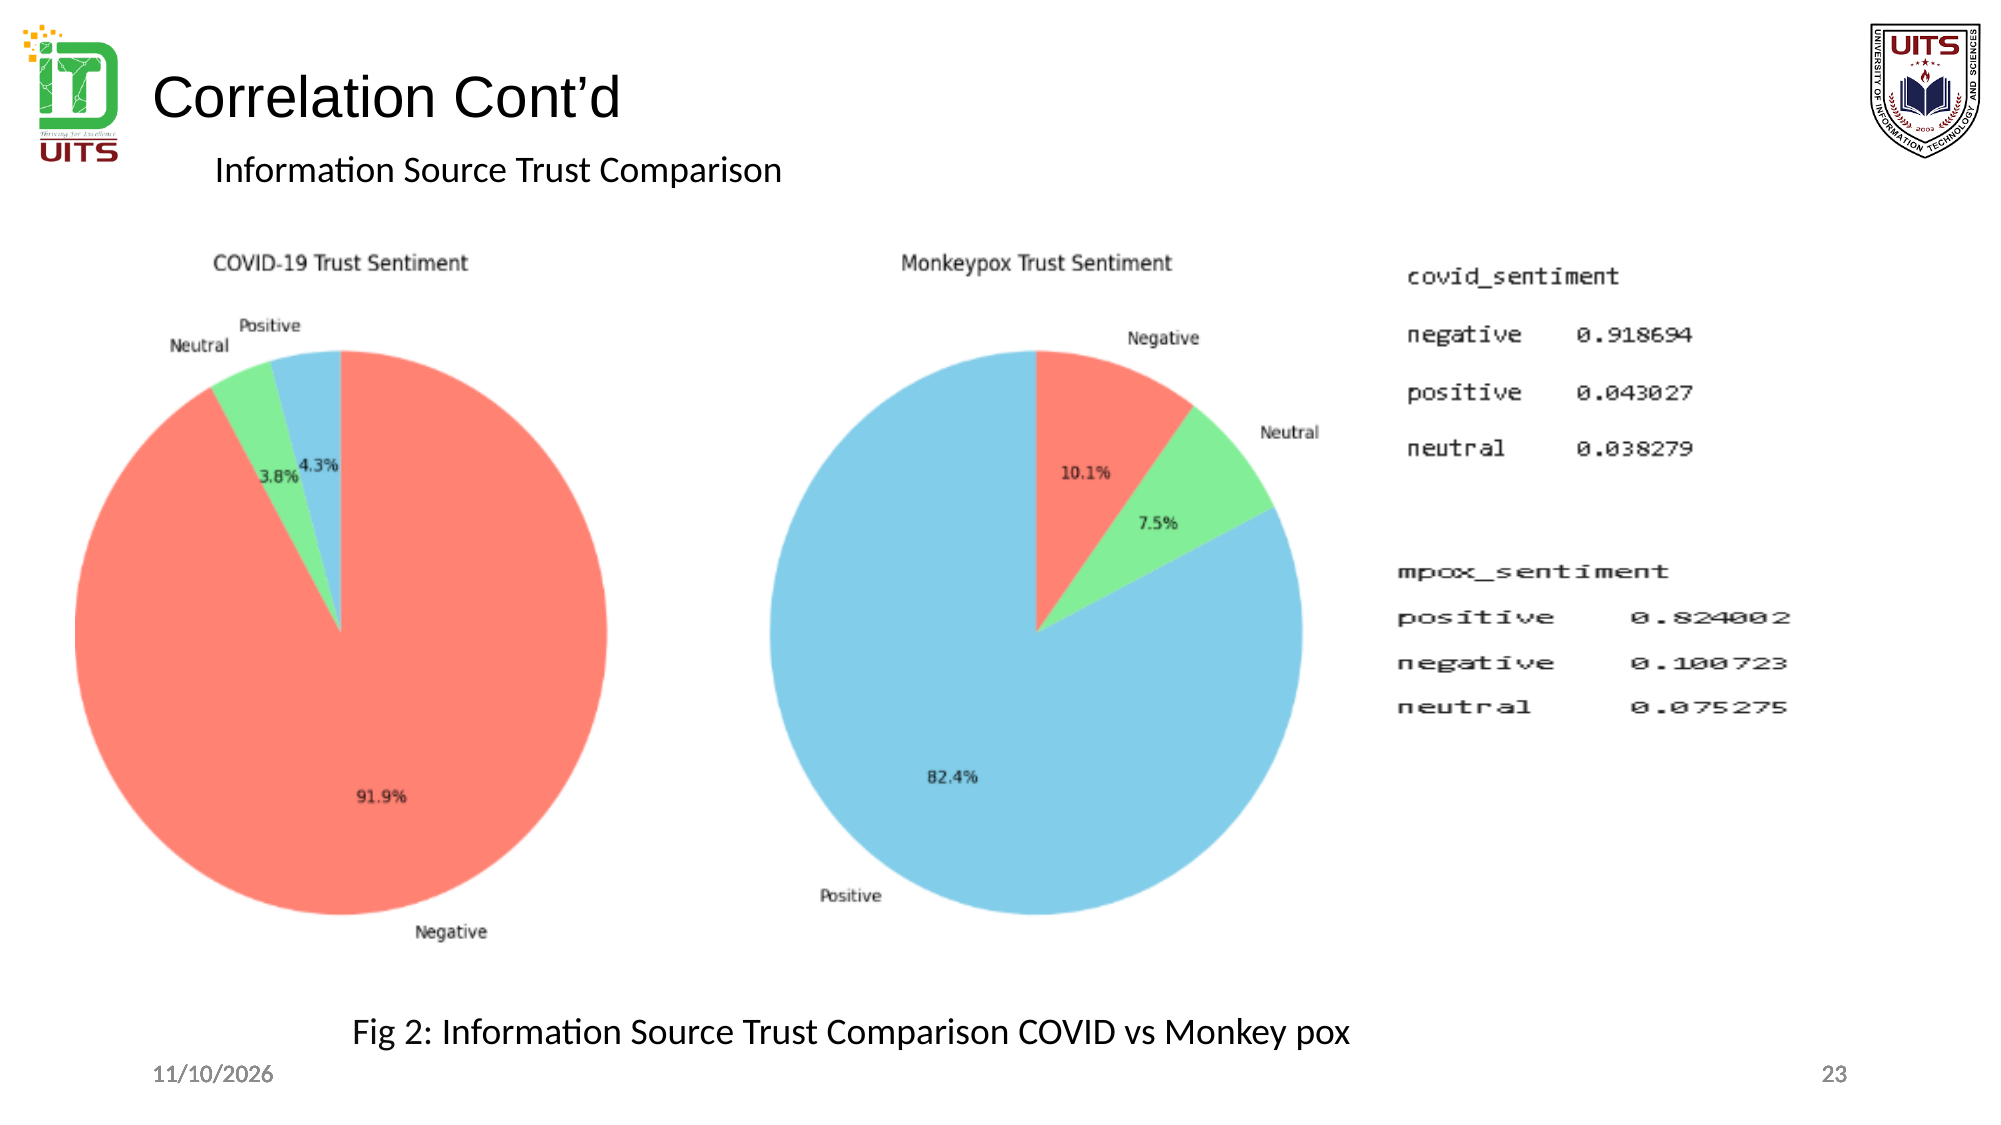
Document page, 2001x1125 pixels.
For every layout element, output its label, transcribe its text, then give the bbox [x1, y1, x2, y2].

text_box Information Source Trust Comparison [199, 137, 875, 198]
text_box [914, 147, 1908, 1014]
picture [1851, 16, 2000, 165]
text_box Correlation Cont’d [137, 59, 1851, 249]
picture [74, 249, 1375, 963]
text_box 23 [1412, 1042, 1863, 1103]
text_box 3/16/2025 [137, 1042, 588, 1103]
picture [1387, 562, 1925, 725]
picture [0, 0, 181, 199]
text_box Fig 2: Information Source Trust Comparison COVID vs Monkey pox [337, 999, 1425, 1060]
picture [1399, 262, 2000, 471]
